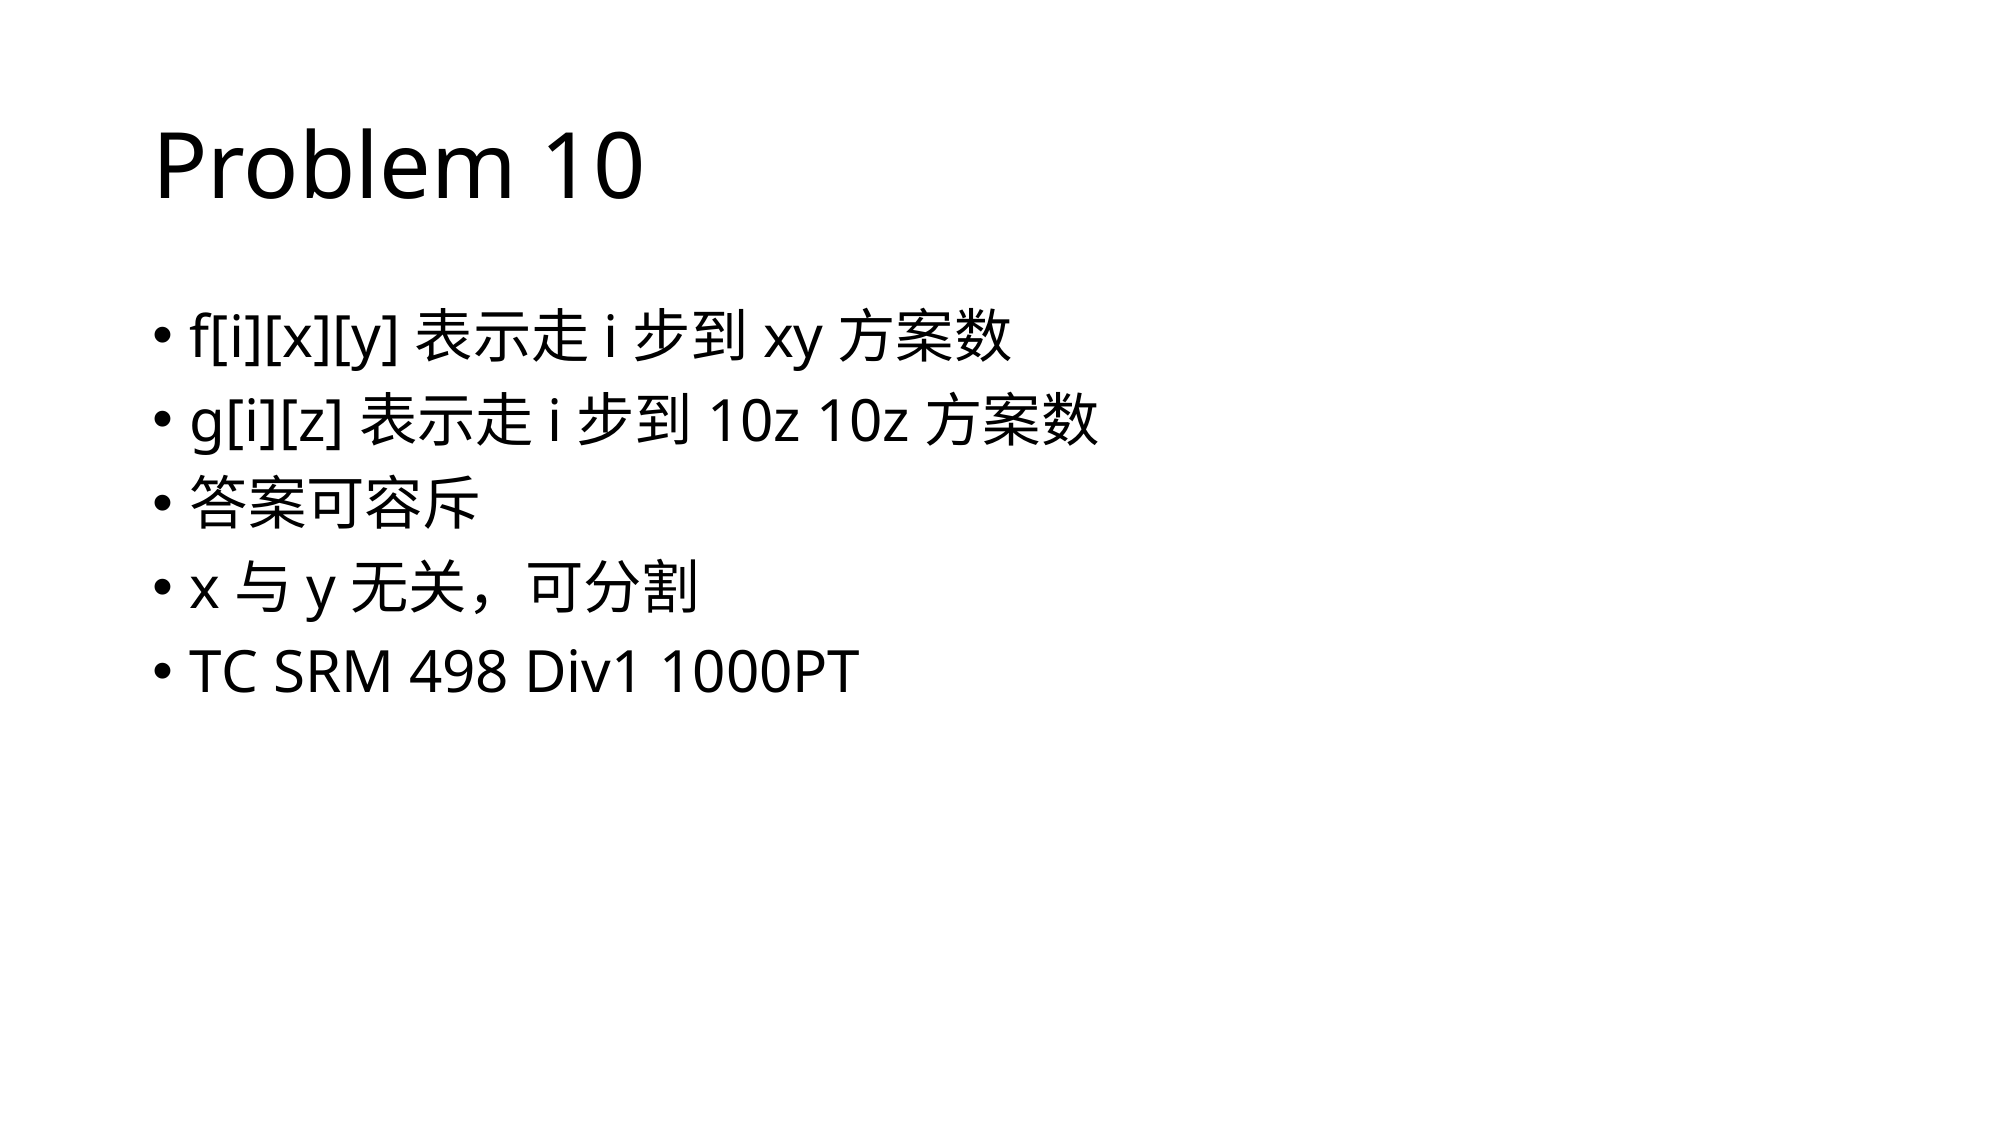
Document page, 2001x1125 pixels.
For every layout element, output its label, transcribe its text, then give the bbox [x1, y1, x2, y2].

list f[i][x][y]表示走i步到xy方案数 g[i][z]表示走i步到10z 10z方案数 答案可容斥 x与y无关，可分割 TC SRM 498 Div1 1000PT [137, 299, 1863, 1014]
title Problem 10 [137, 59, 1863, 278]
